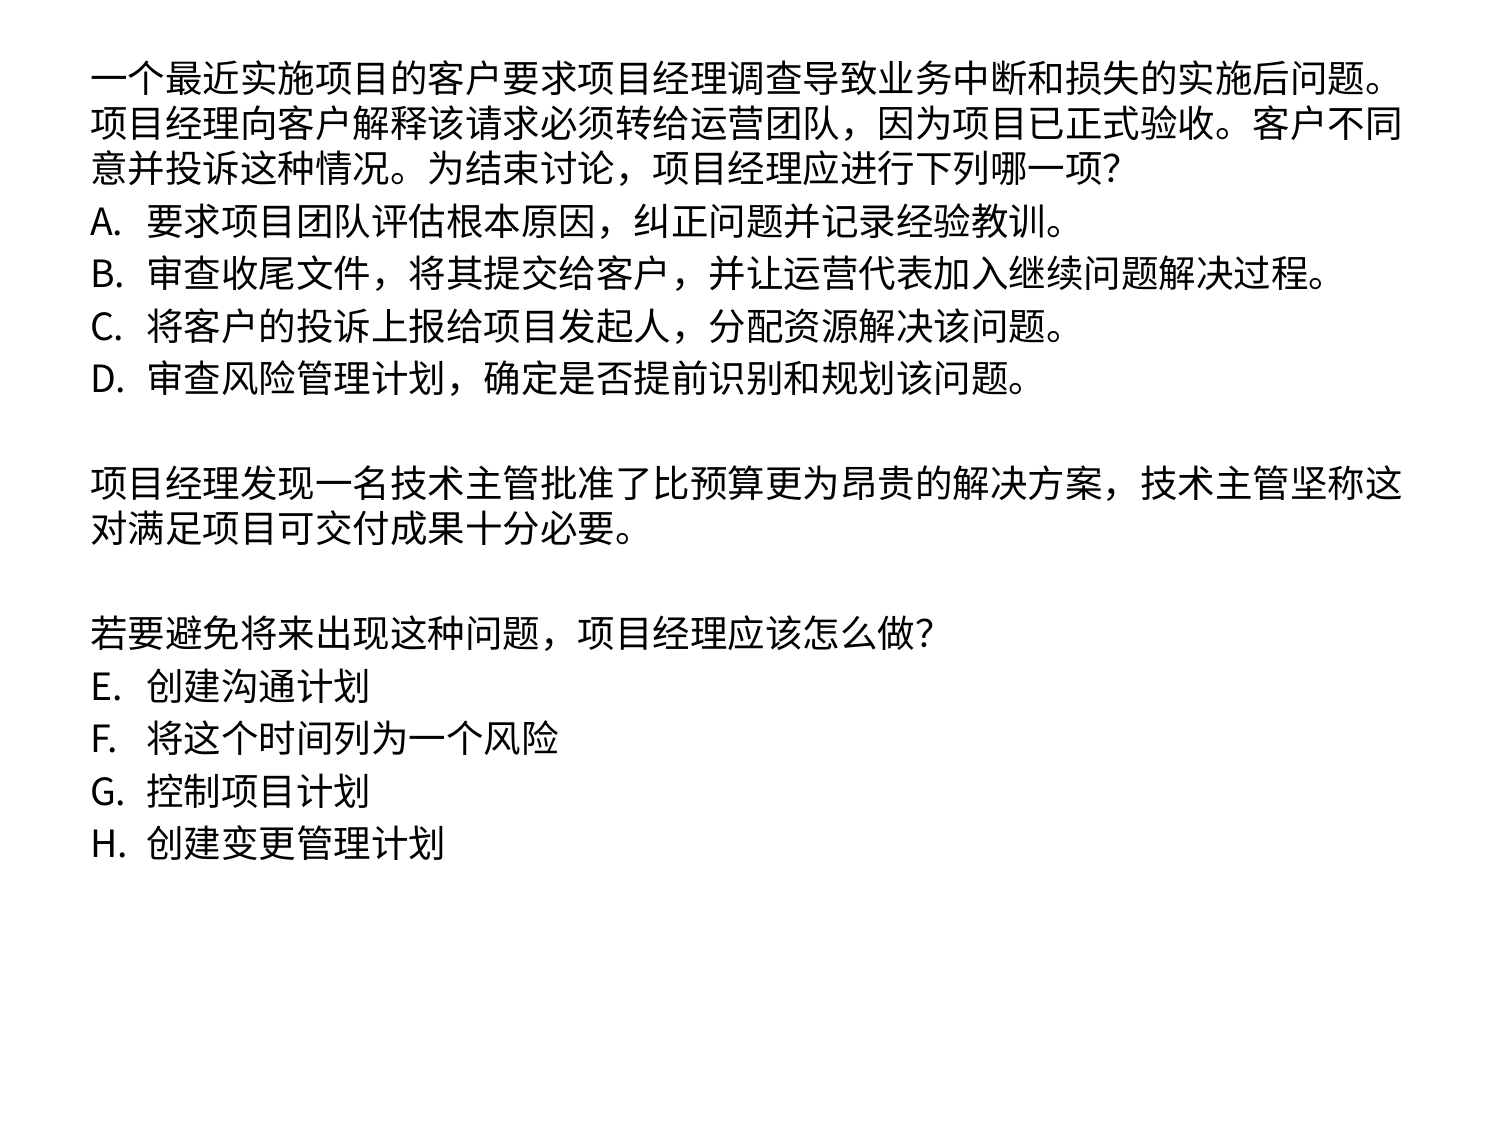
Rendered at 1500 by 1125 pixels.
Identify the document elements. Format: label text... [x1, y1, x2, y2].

list 一个最近实施项目的客户要求项目经理调查导致业务中断和损失的实施后问题。项目经理向客户解释该请求必须转给运营团队，因为项目已正式验收。客户不同意并投诉这种情况。为结束讨论，项目经理应进行下列哪一项？ 要求项目团队评估根本原因，纠正问题并记录经验教训。 审查收尾文件，将其提交给客户，并让运营代表加入继续问题解决过程。 将客户的投诉上报给项目发起人，分配资源解决该问题。 审查风险管理计划，确定是否提前识别和规划该问题。 项目经理发现一名技术主管批准了比预算更为昂贵的解决方案，技术主管坚称这对满足项目可交付成果十分必要。 若要避免将来出现这种问题，项目经理应该怎么做？ 创建沟通计划 将这个时间列为一个风险 控制项目计划 创建变更管理计划 [75, 47, 1425, 1005]
